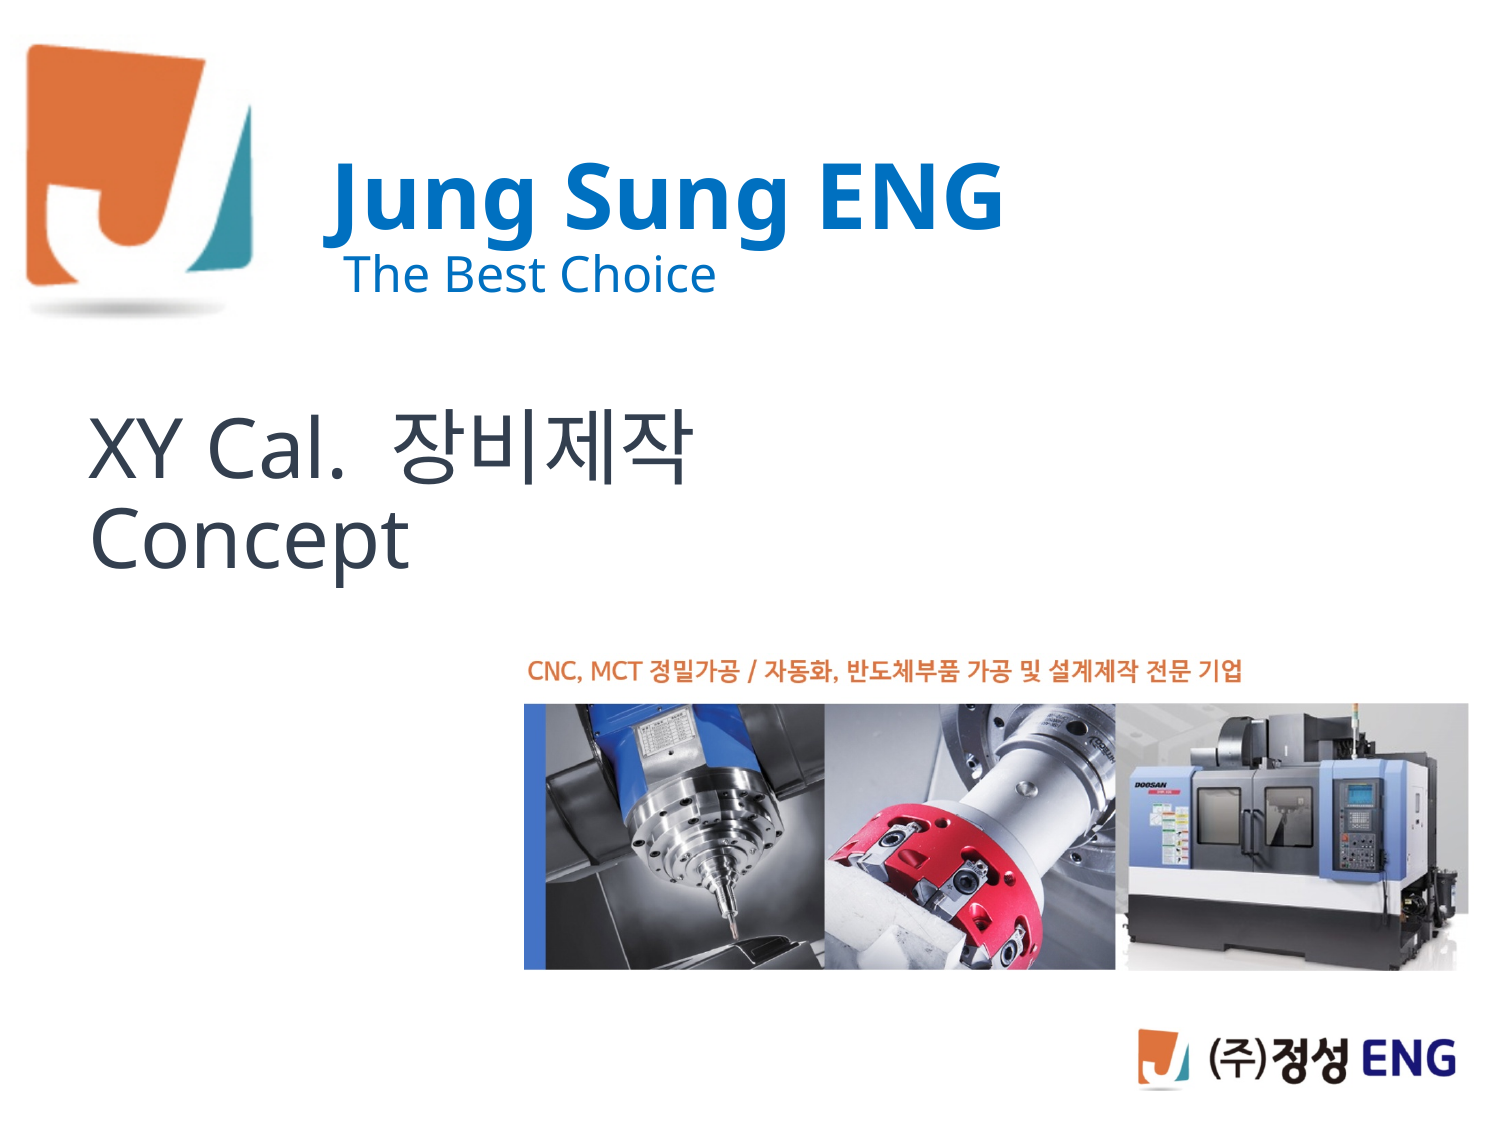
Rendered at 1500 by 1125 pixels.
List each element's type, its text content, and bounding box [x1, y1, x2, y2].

text_box Jung Sung ENG The Best Choice [330, 150, 1432, 376]
picture [524, 653, 1475, 975]
text_box XY Cal. 장비제작 Concept [88, 406, 1276, 587]
picture [4, 31, 274, 330]
picture [1132, 1023, 1462, 1091]
